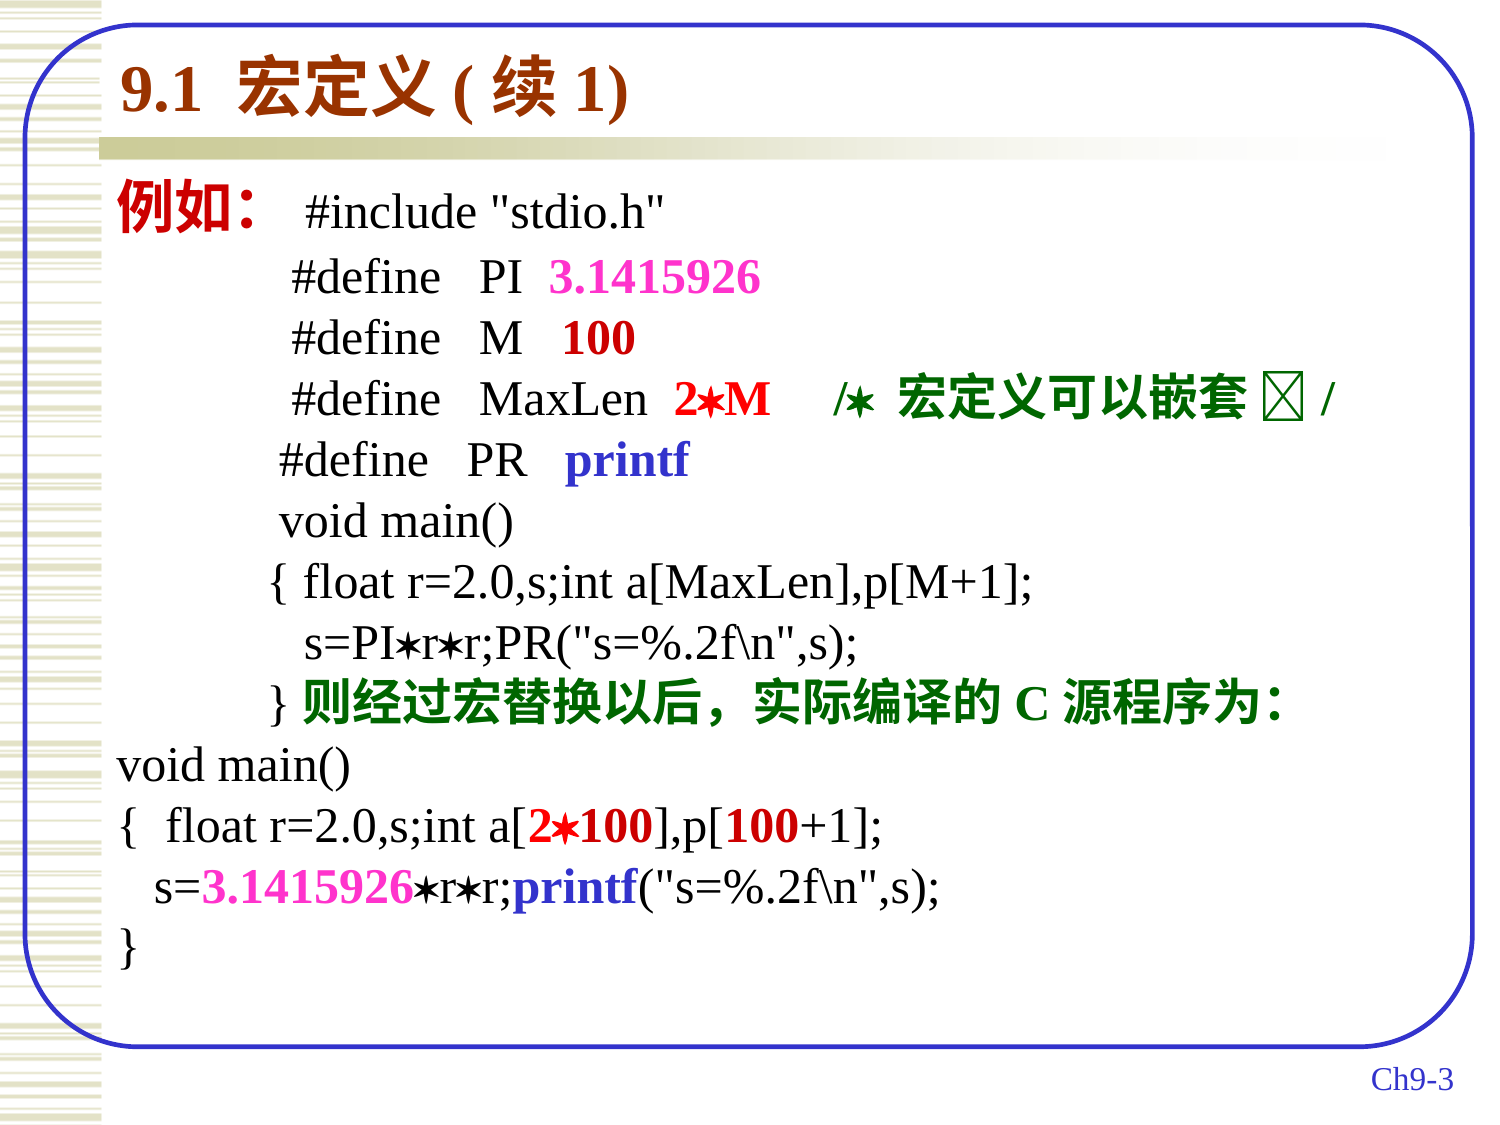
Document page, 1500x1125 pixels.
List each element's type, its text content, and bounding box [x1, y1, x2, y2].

picture [0, 0, 1500, 1125]
text_box 例如：#include "stdio.h" #define PI 3.1415926 #define M 100 #define MaxLen 2M / 宏定义可以嵌套 / #define PR printf void main() { float r=2.0,s;int a[MaxLen],p[M+1]; s=PIrr;PR("s=%.2f\n",s); }则经过宏替换以后，实际编译的C源程序为： void main() { float r=2.0,s;int a[2100],p[100+1]; s=3.1415926rr;printf("s=%.2f\n",s); } [101, 162, 1465, 979]
text_box 9.1 宏定义(续1) [105, 37, 1368, 133]
